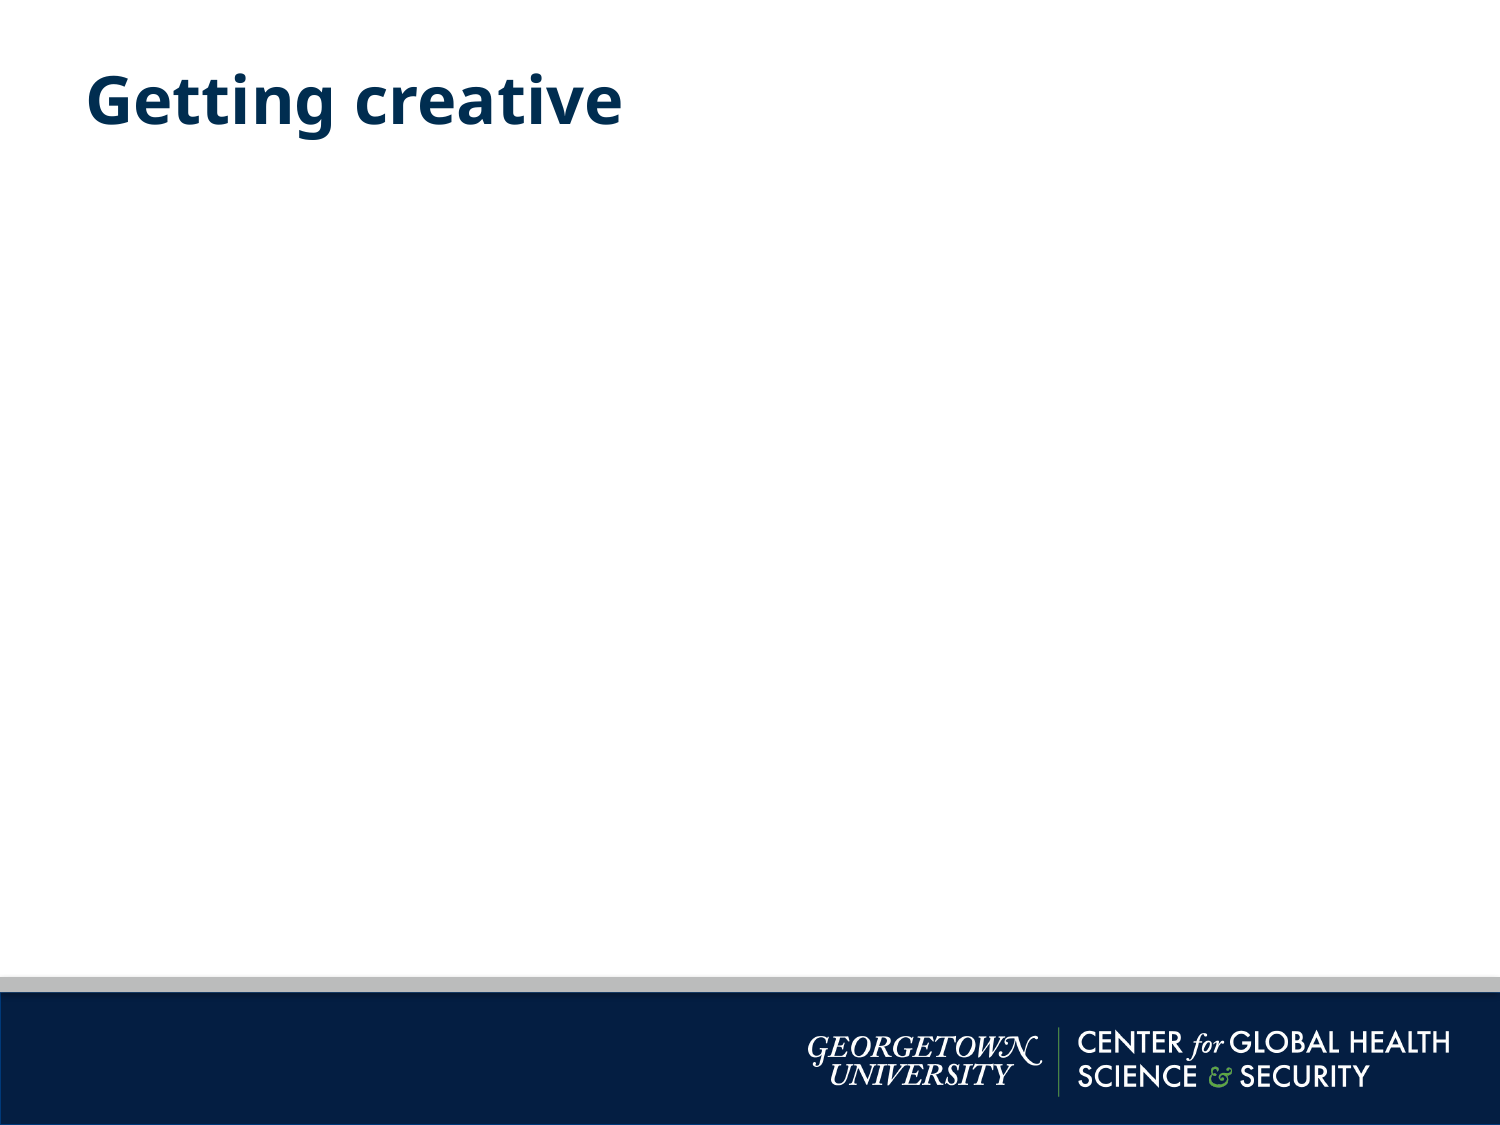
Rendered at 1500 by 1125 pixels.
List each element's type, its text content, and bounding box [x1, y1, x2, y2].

text_box Getting creative [70, 50, 1153, 238]
picture [808, 1027, 1449, 1097]
